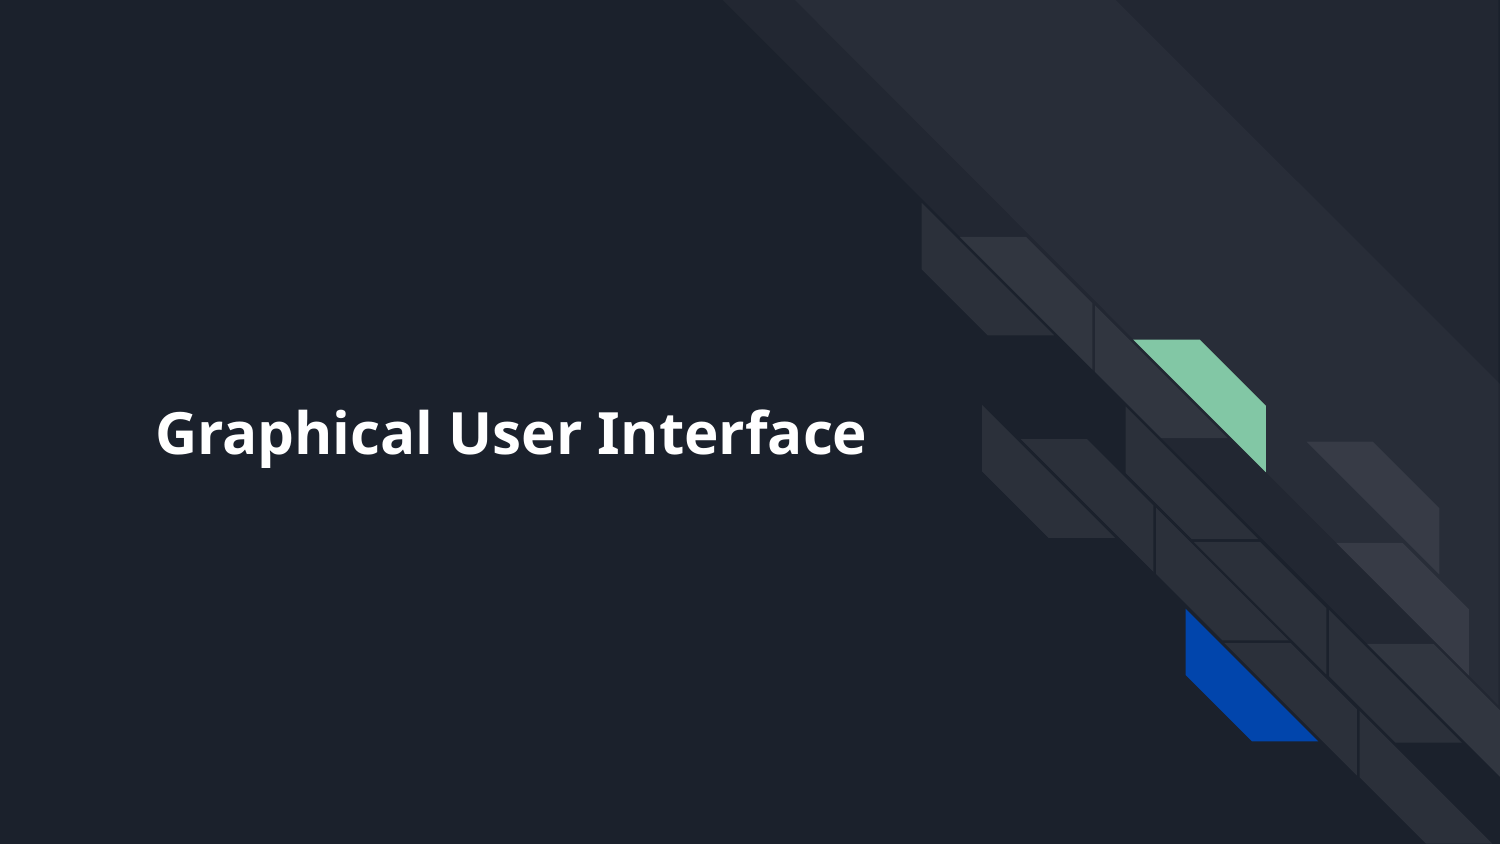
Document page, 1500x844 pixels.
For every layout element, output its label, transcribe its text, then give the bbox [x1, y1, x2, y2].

title Graphical User Interface [135, 336, 888, 526]
